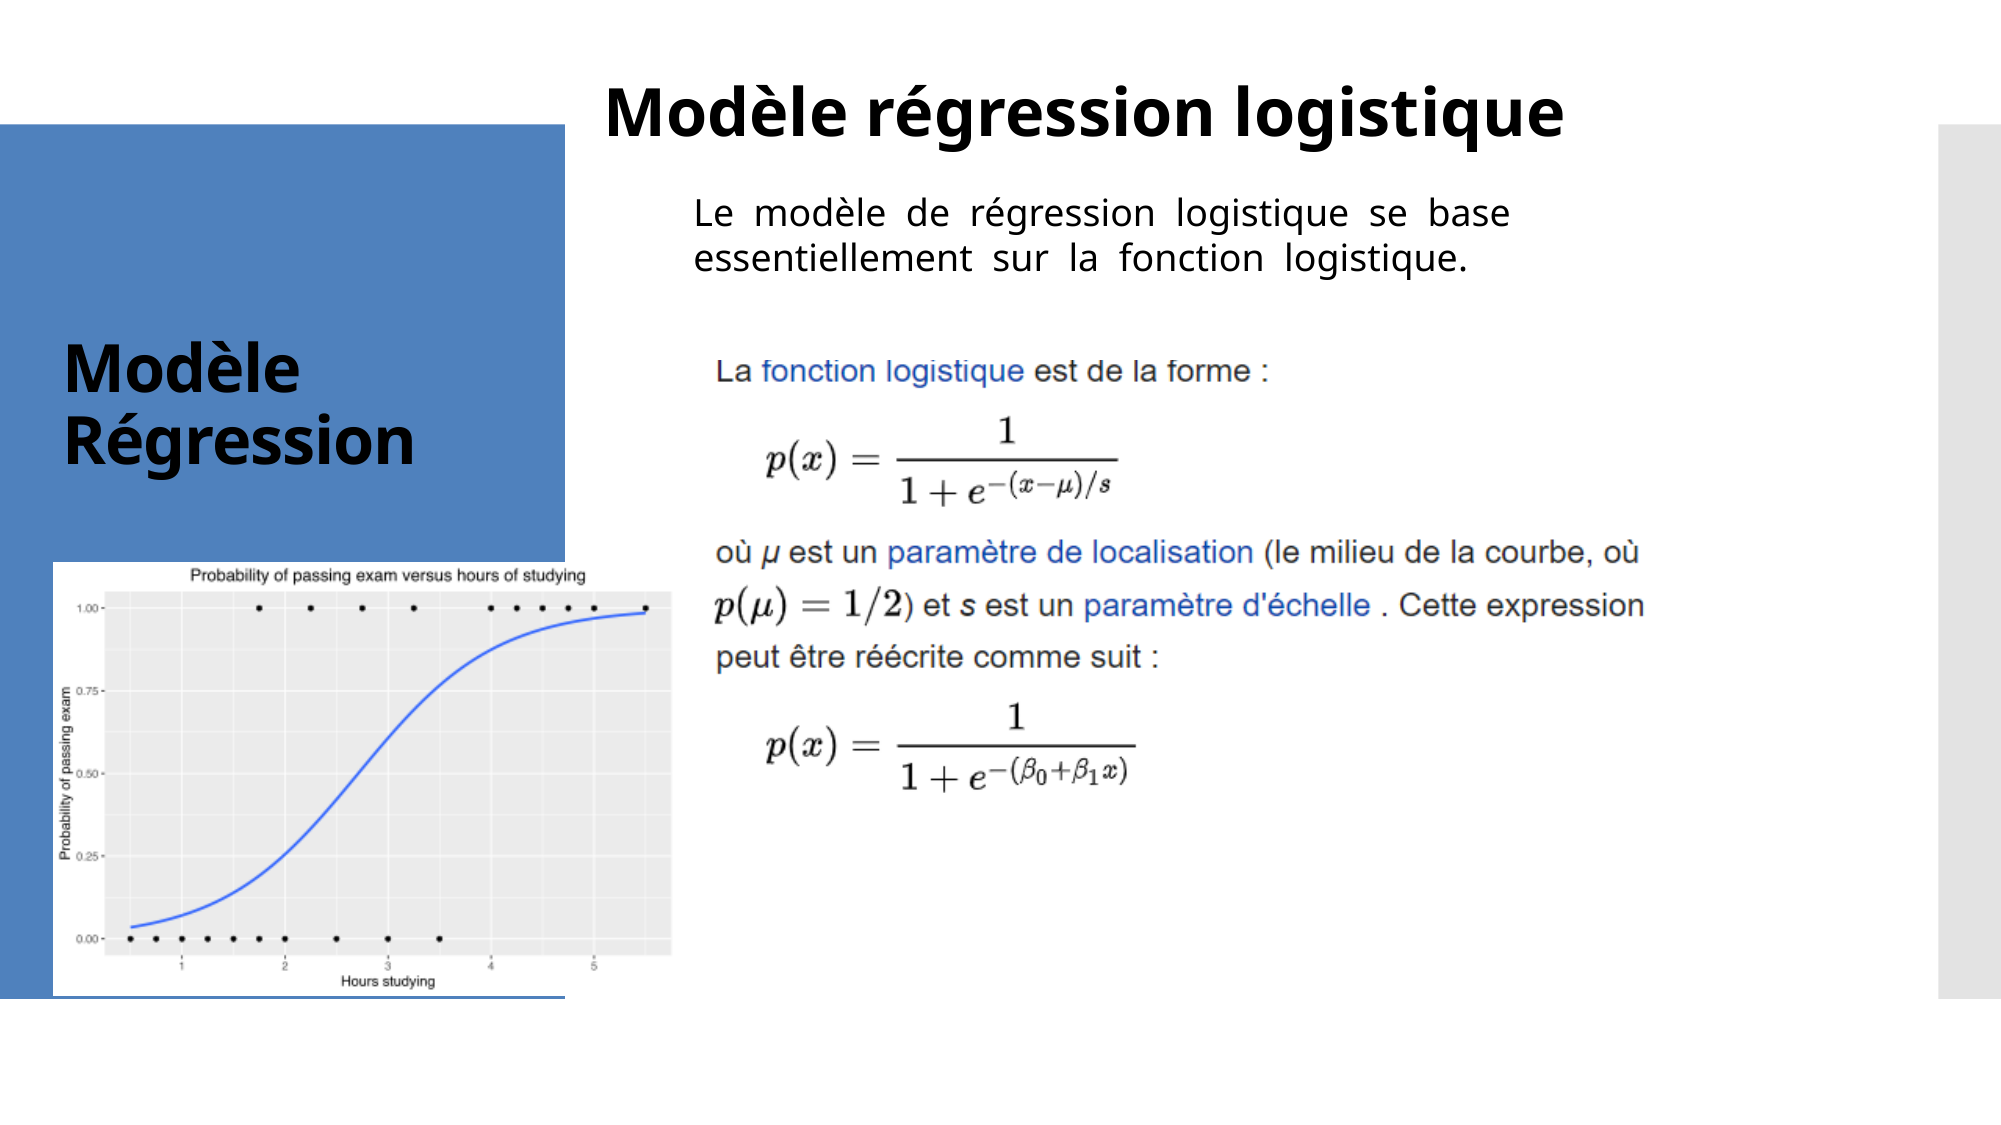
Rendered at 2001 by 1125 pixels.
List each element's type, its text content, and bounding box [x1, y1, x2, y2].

title Modèle Régression [47, 96, 513, 487]
text_box Le modèle de régression logistique se base essentiellement sur la fonction logistique. [678, 182, 1773, 287]
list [698, 359, 1676, 819]
text_box Modèle régression logistique [588, 62, 1599, 158]
picture [53, 562, 679, 996]
